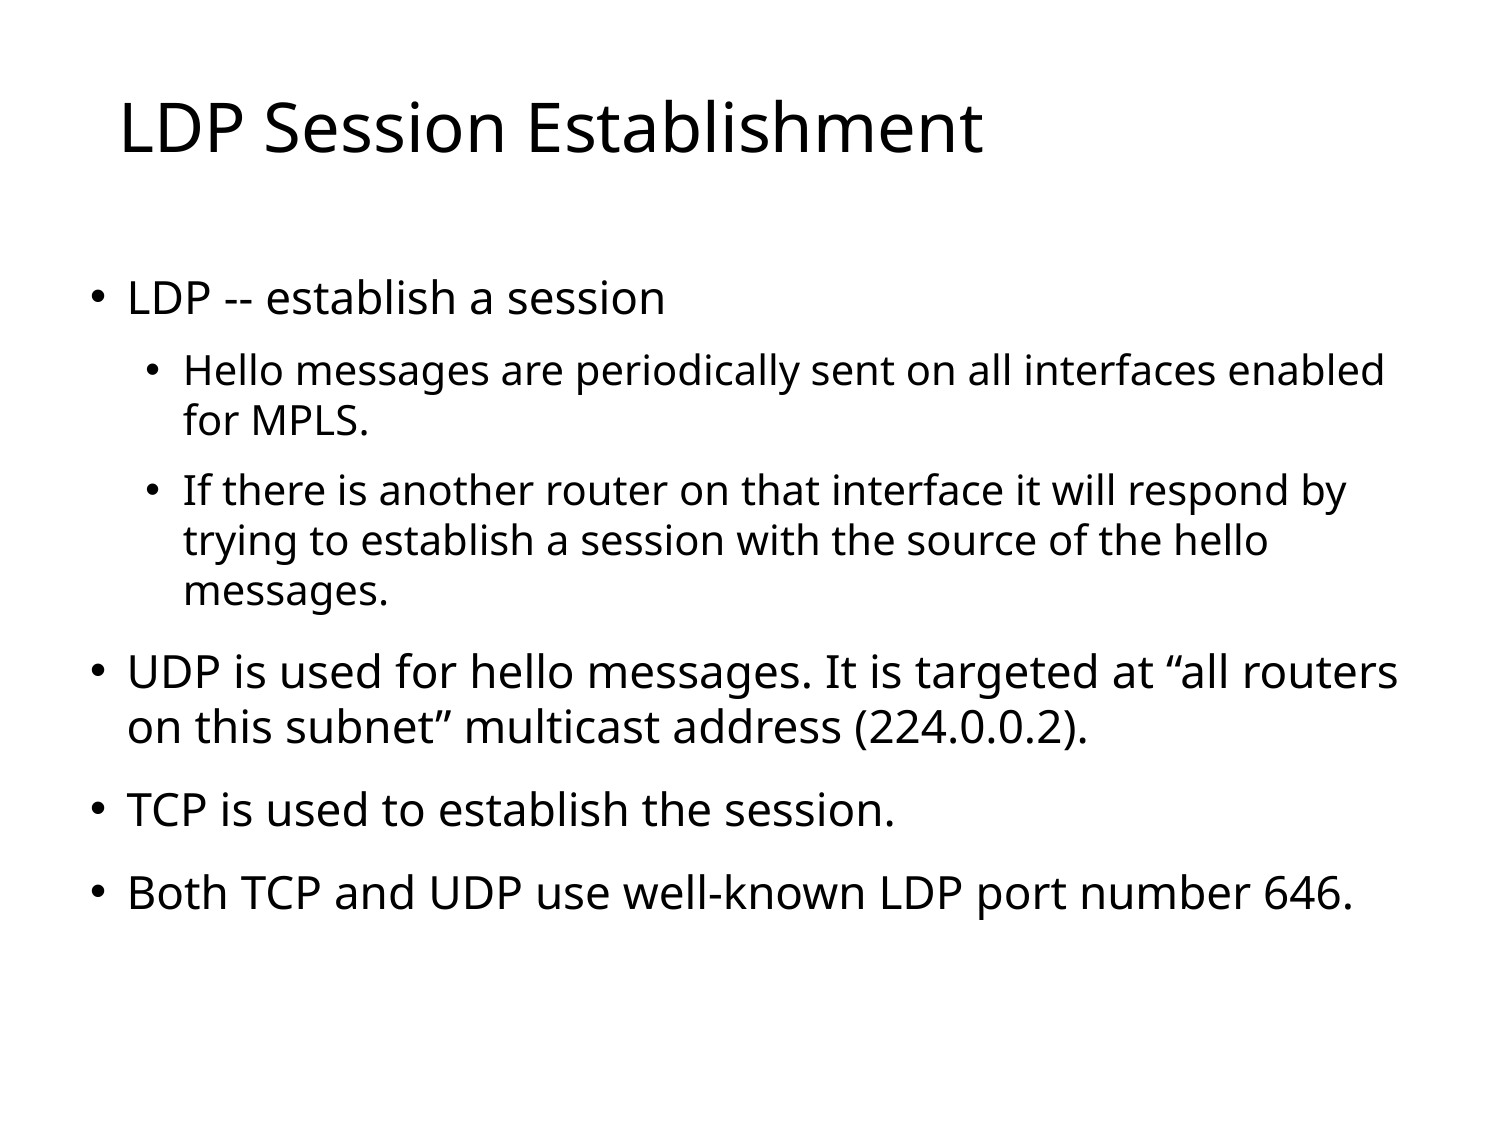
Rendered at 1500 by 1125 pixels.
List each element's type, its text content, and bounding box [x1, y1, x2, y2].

list LDP -- establish a session Hello messages are periodically sent on all interfaces enabled for MPLS. If there is another router on that interface it will respond by trying to establish a session with the source of the hello messages. UDP is used for hello messages. It is targeted at “all routers on this subnet” multicast address (224.0.0.2). TCP is used to establish the session. Both TCP and UDP use well-known LDP port number 646. [75, 260, 1424, 1050]
title LDP Session Establishment [103, 59, 1397, 200]
